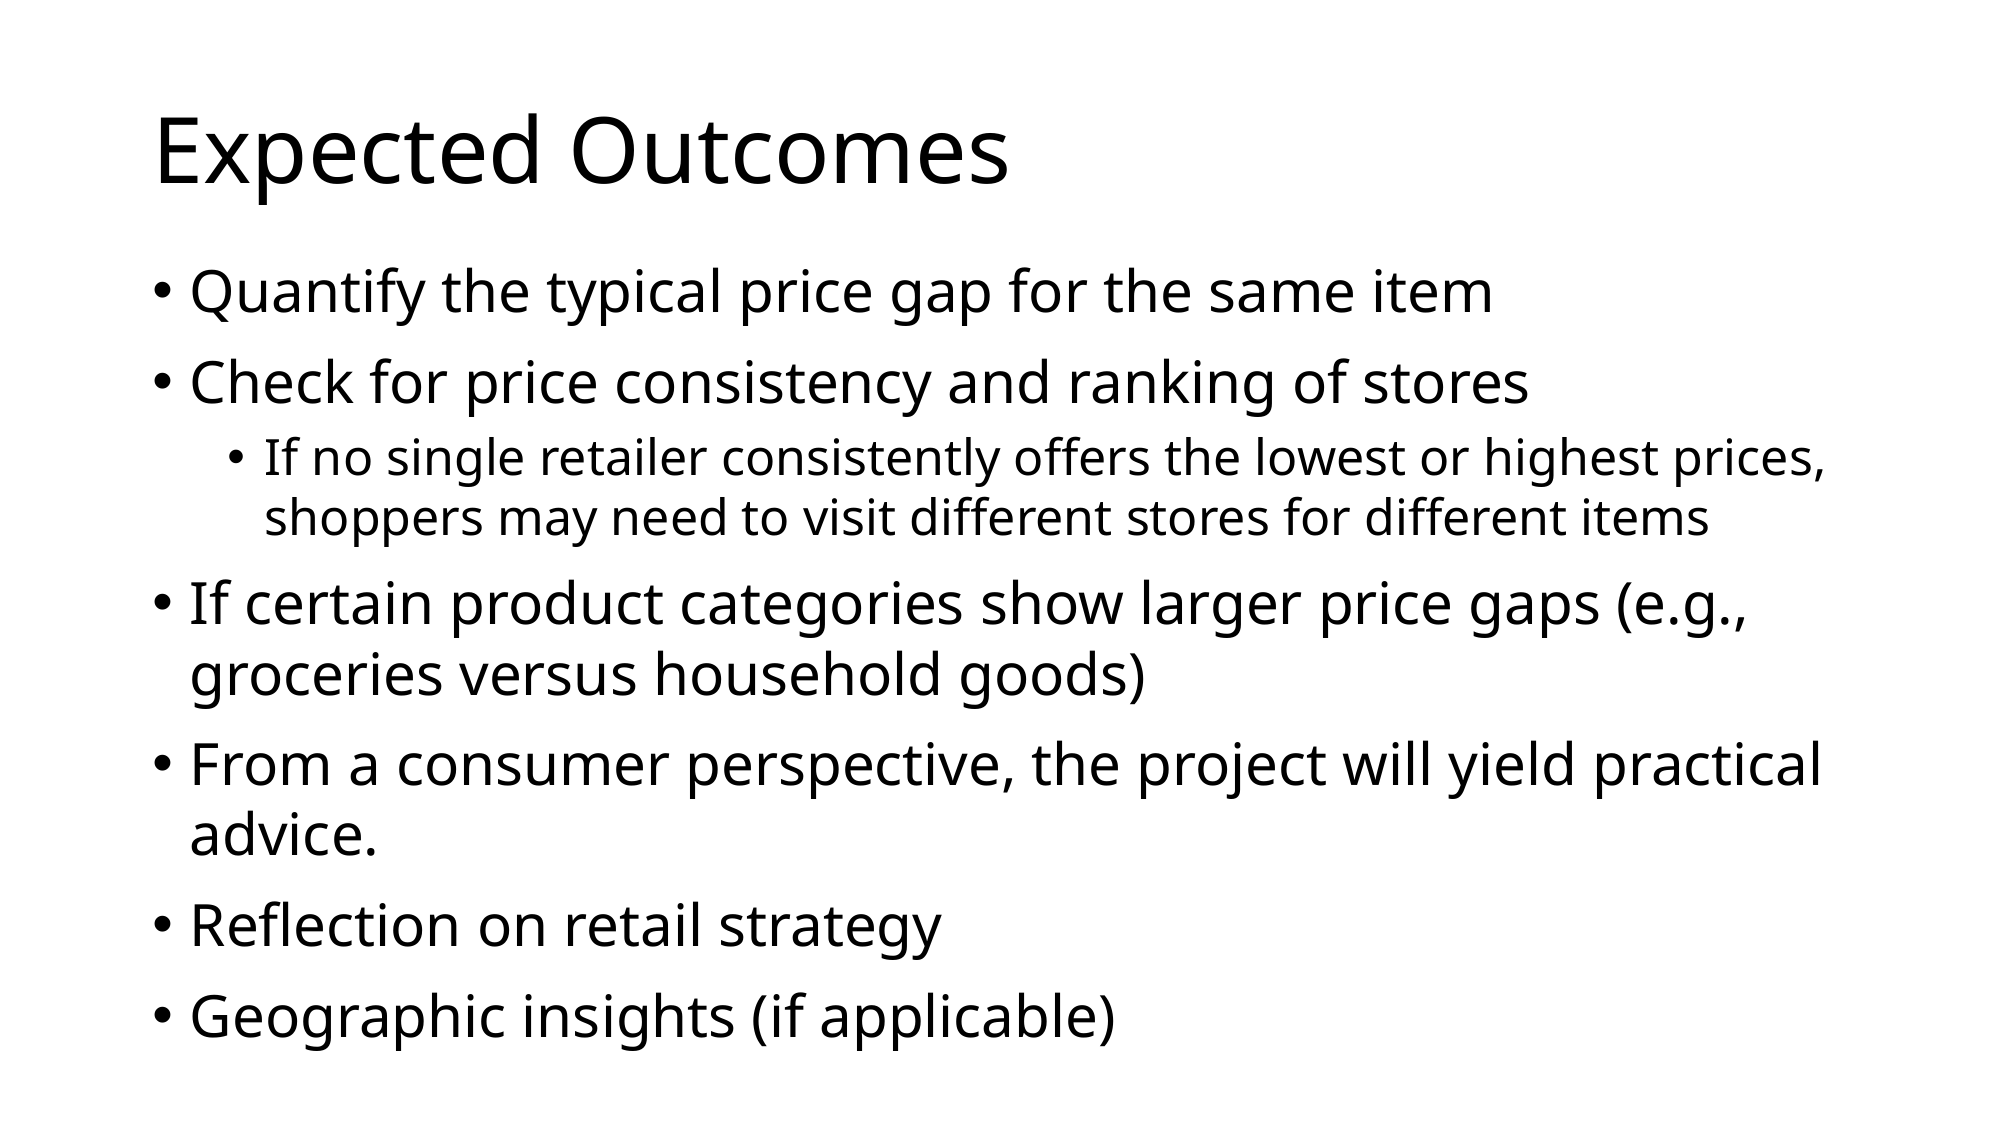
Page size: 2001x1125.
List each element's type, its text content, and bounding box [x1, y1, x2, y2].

title Expected Outcomes [137, 59, 1863, 247]
list Quantify the typical price gap for the same item Check for price consistency and ranking of stores If no single retailer consistently offers the lowest or highest prices, shoppers may need to visit different stores for different items If certain product categories show larger price gaps (e.g., groceries versus household goods) From a consumer perspective, the project will yield practical advice. Reflection on retail strategy Geographic insights (if applicable) [137, 247, 1863, 1066]
